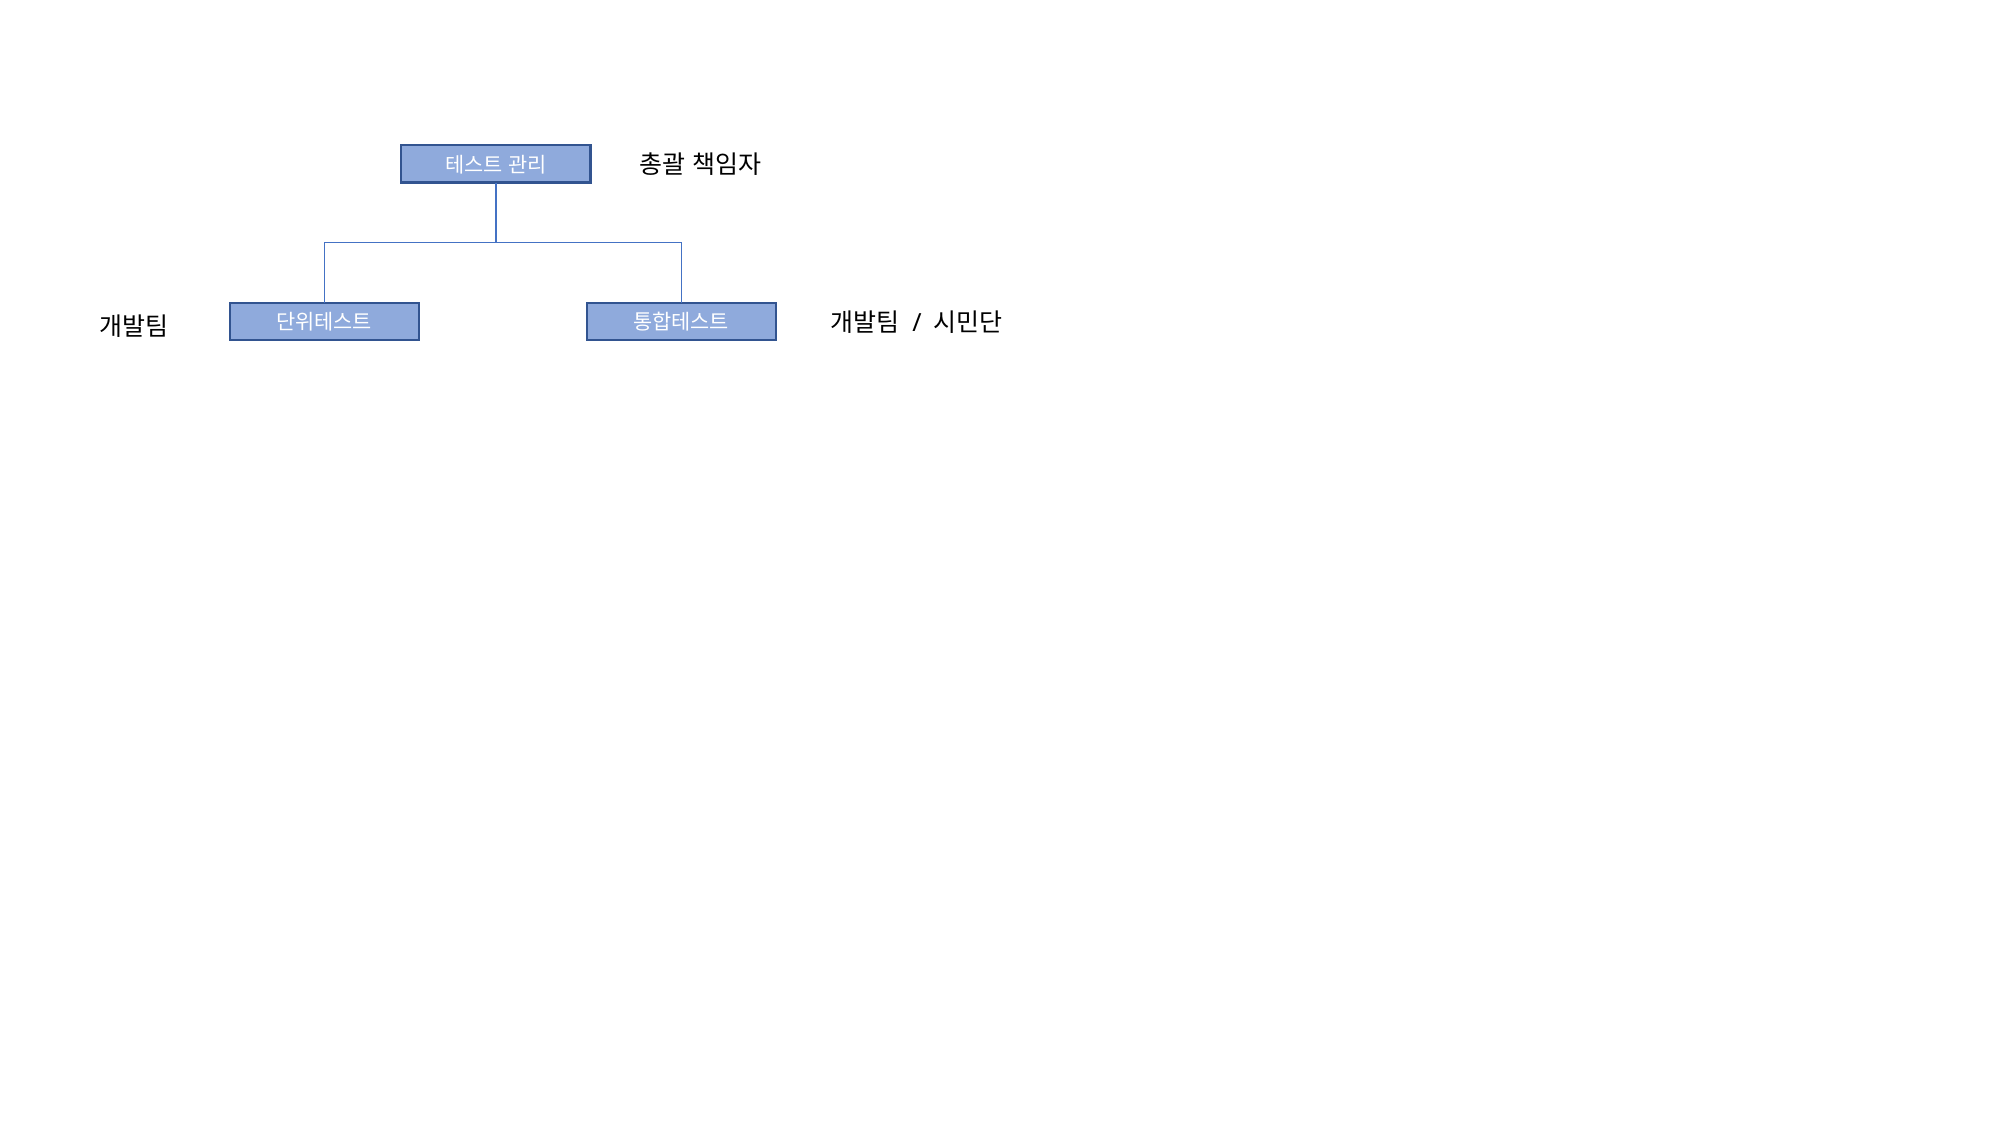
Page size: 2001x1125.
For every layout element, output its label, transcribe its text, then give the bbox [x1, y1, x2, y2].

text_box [350, 156, 471, 329]
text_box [528, 149, 649, 336]
text_box 테스트 관리 [400, 144, 592, 184]
text_box 단위테스트 [229, 302, 420, 341]
text_box 총괄 책임자 [624, 141, 777, 186]
text_box 개발팀 / 시민단 [815, 299, 1018, 344]
text_box 통합테스트 [586, 302, 777, 341]
text_box 개발팀 [84, 302, 184, 348]
